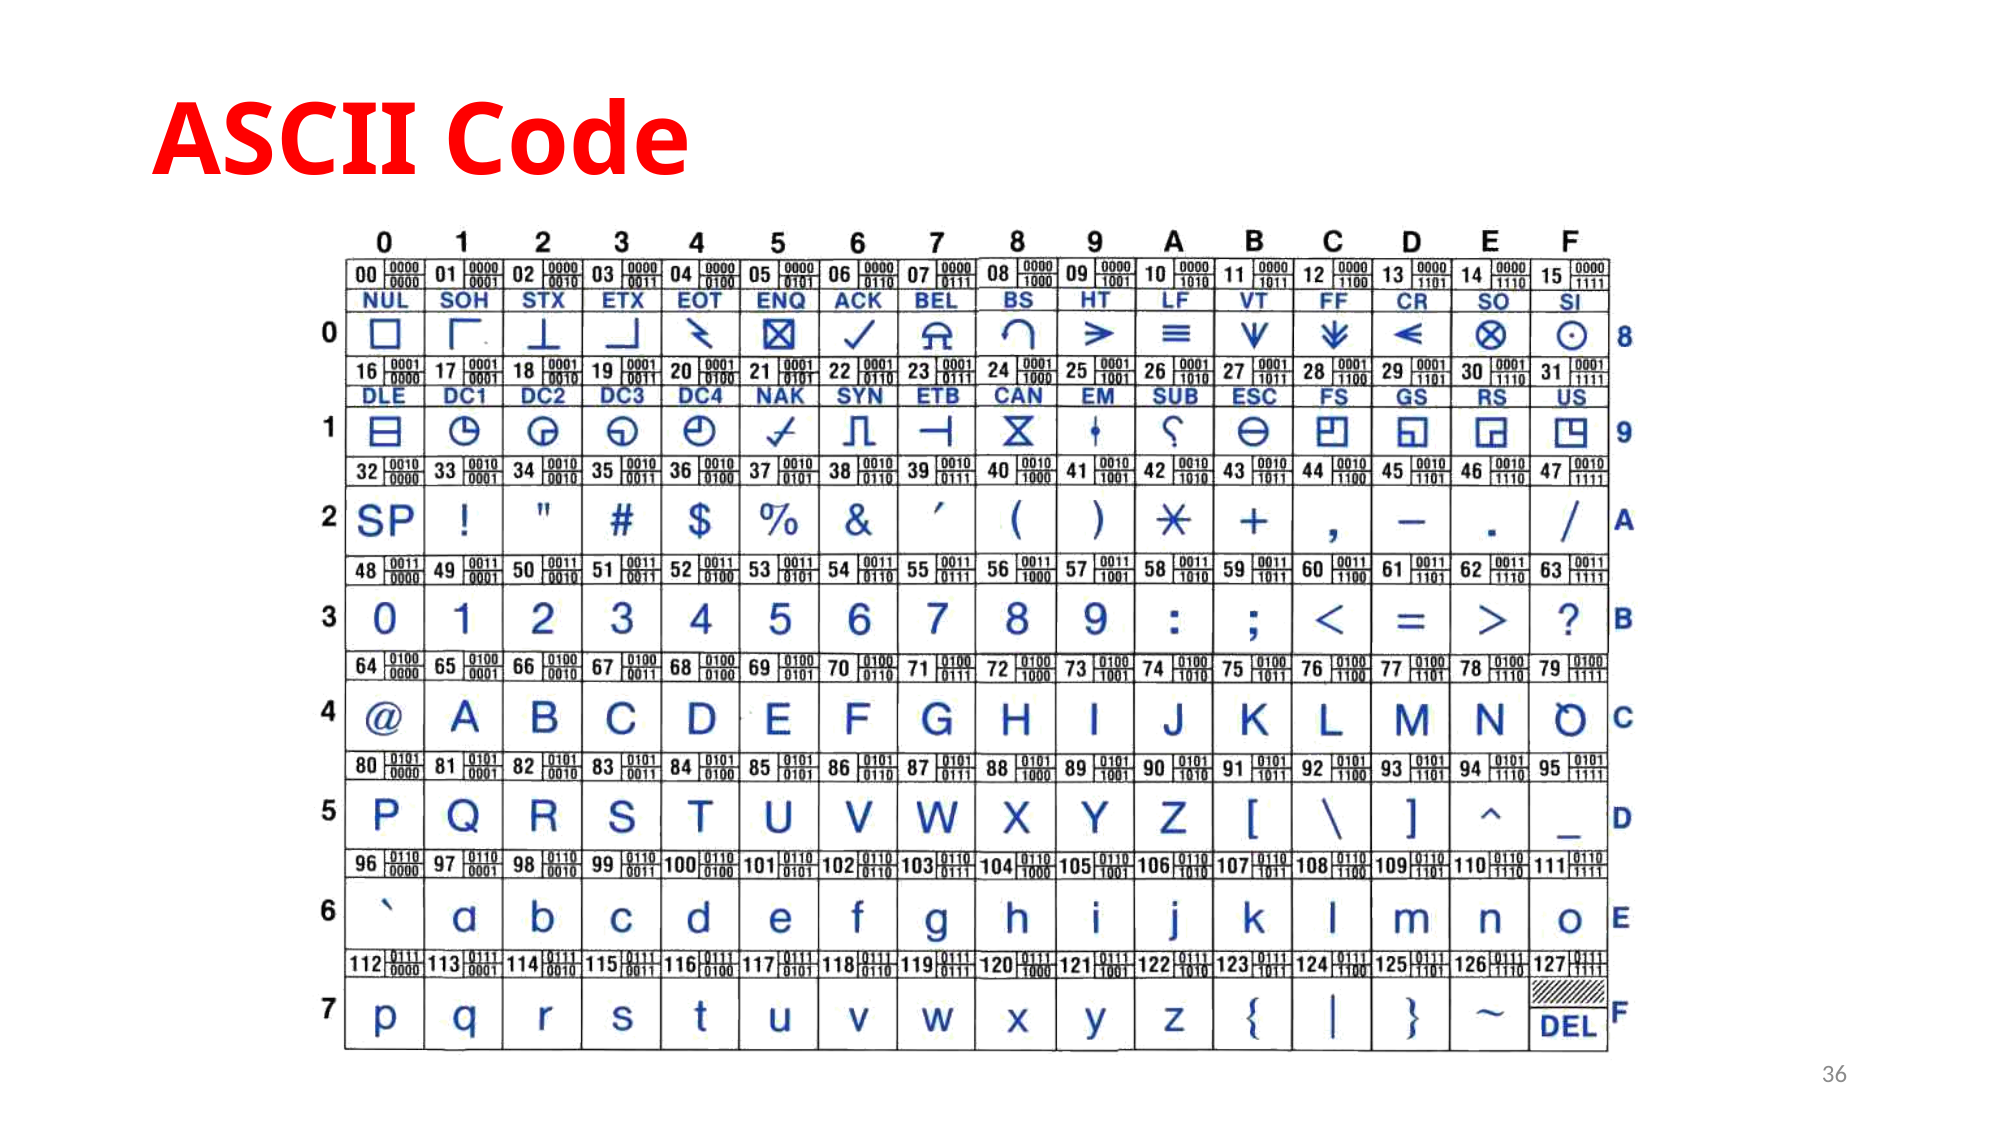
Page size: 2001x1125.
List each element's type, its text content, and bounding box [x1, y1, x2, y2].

slide_number 36 [1638, 1042, 1863, 1103]
title ASCII Code [137, 59, 1863, 226]
picture [271, 225, 1638, 1125]
